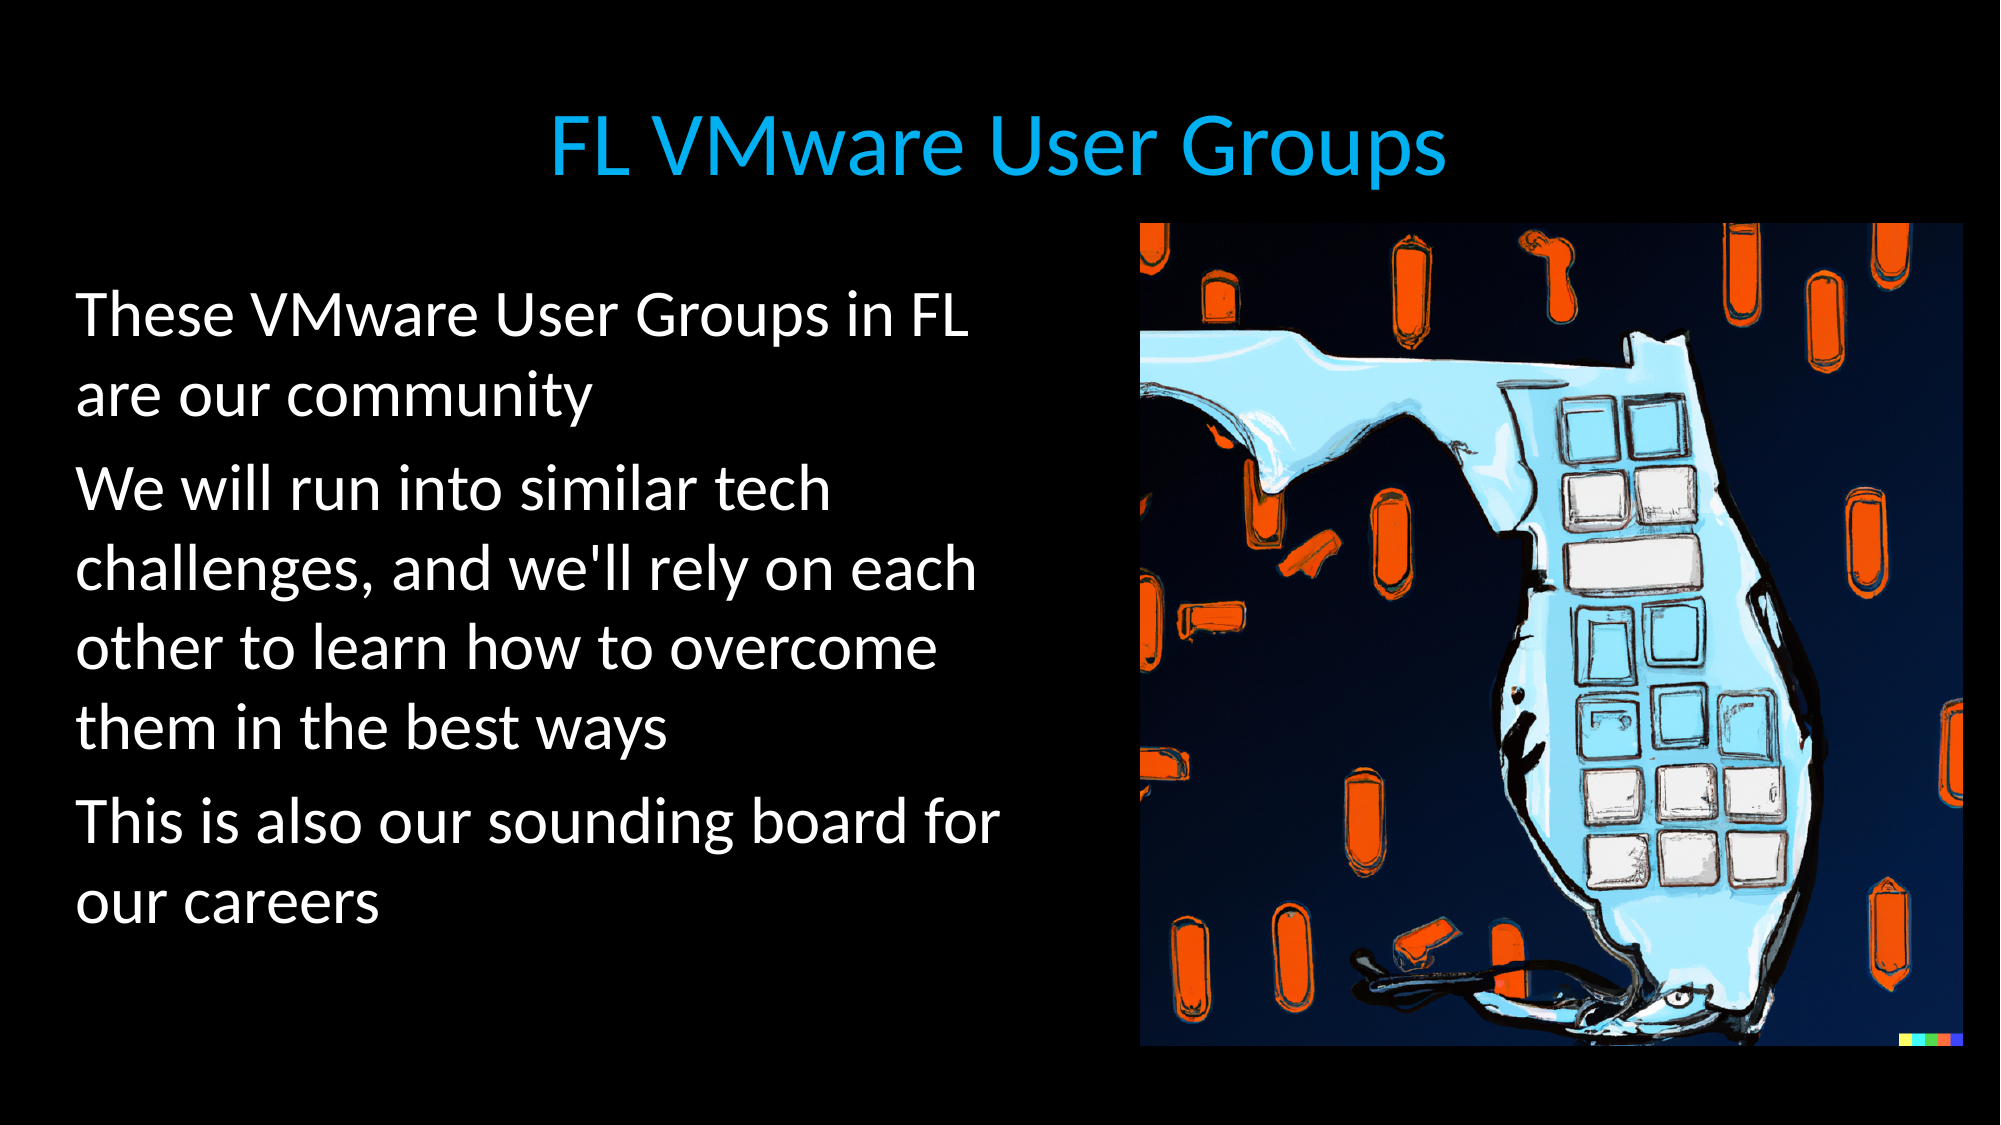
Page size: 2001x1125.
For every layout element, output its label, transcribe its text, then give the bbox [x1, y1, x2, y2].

title FL VMware User Groups [99, 45, 1900, 233]
list These VMware User Groups in FL are our community We will run into similar tech challenges, and we'll rely on each other to learn how to overcome them in the best ways This is also our sounding board for our careers [60, 262, 1072, 1006]
picture [1139, 222, 1963, 1046]
